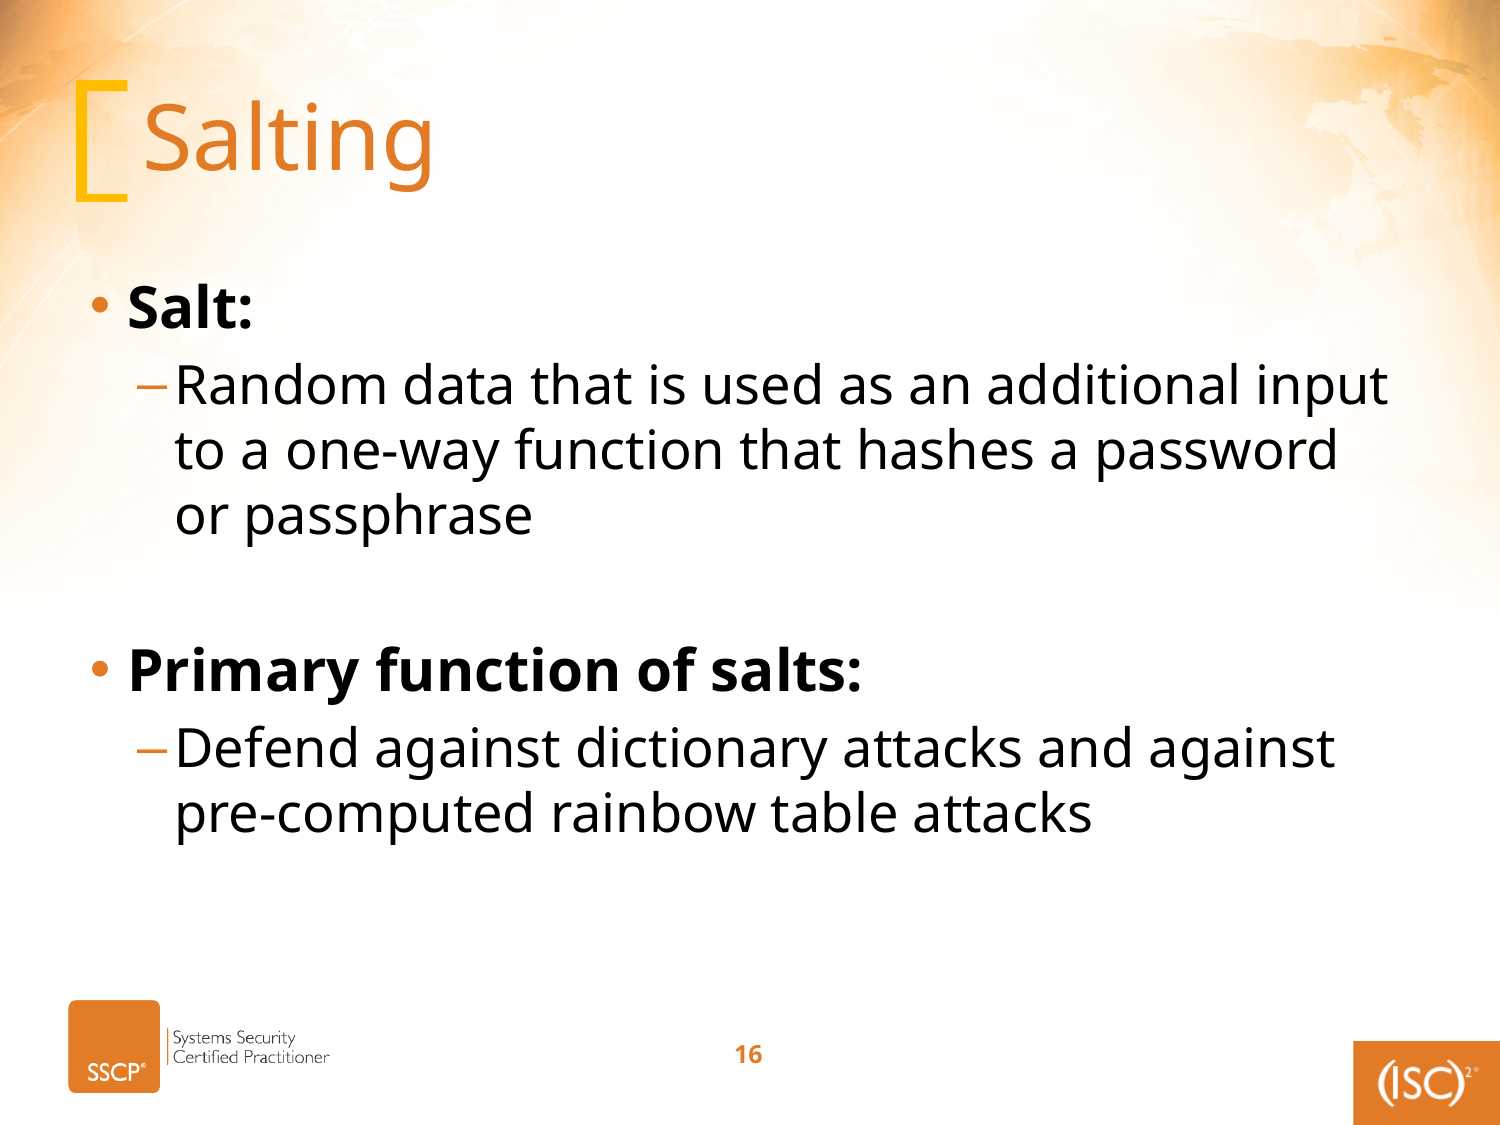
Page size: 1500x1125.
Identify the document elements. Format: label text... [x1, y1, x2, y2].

picture [0, 0, 1500, 615]
list Salt: Random data that is used as an additional input to a one-way function that hashes a password or passphrase Primary function of salts: Defend against dictionary attacks and against pre-computed rainbow table attacks [75, 262, 1425, 965]
title Salting [127, 75, 1443, 213]
picture [60, 993, 417, 1100]
